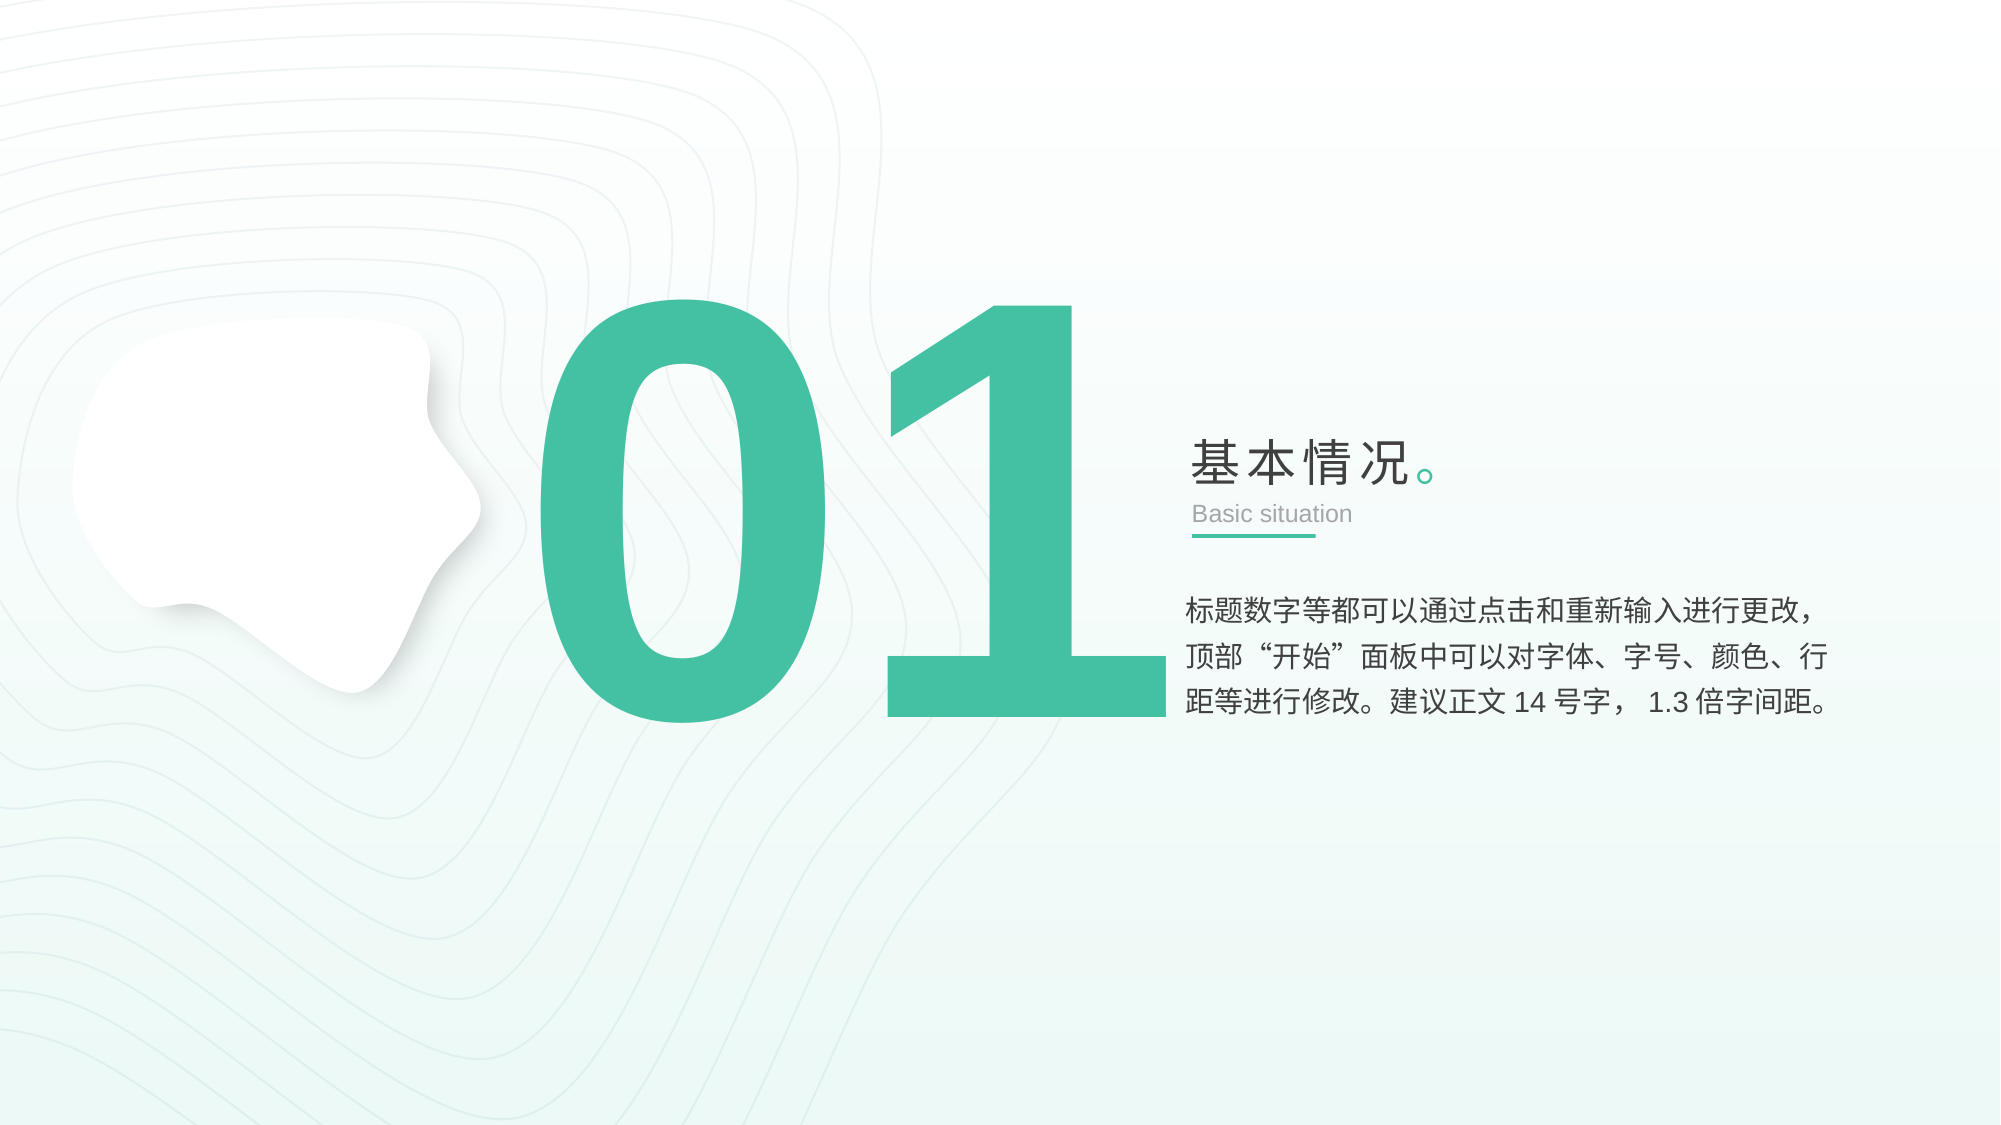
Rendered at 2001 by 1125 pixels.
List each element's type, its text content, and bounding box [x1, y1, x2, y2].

list Basic situation [1176, 490, 1370, 536]
list 01 [502, 193, 1205, 861]
list 标题数字等都可以通过点击和重新输入进行更改，顶部“开始”面板中可以对字体、字号、颜色、行距等进行修改。建议正文14号字，1.3倍字间距。 [1170, 574, 1856, 724]
list 基本情况。 [1175, 423, 1459, 500]
